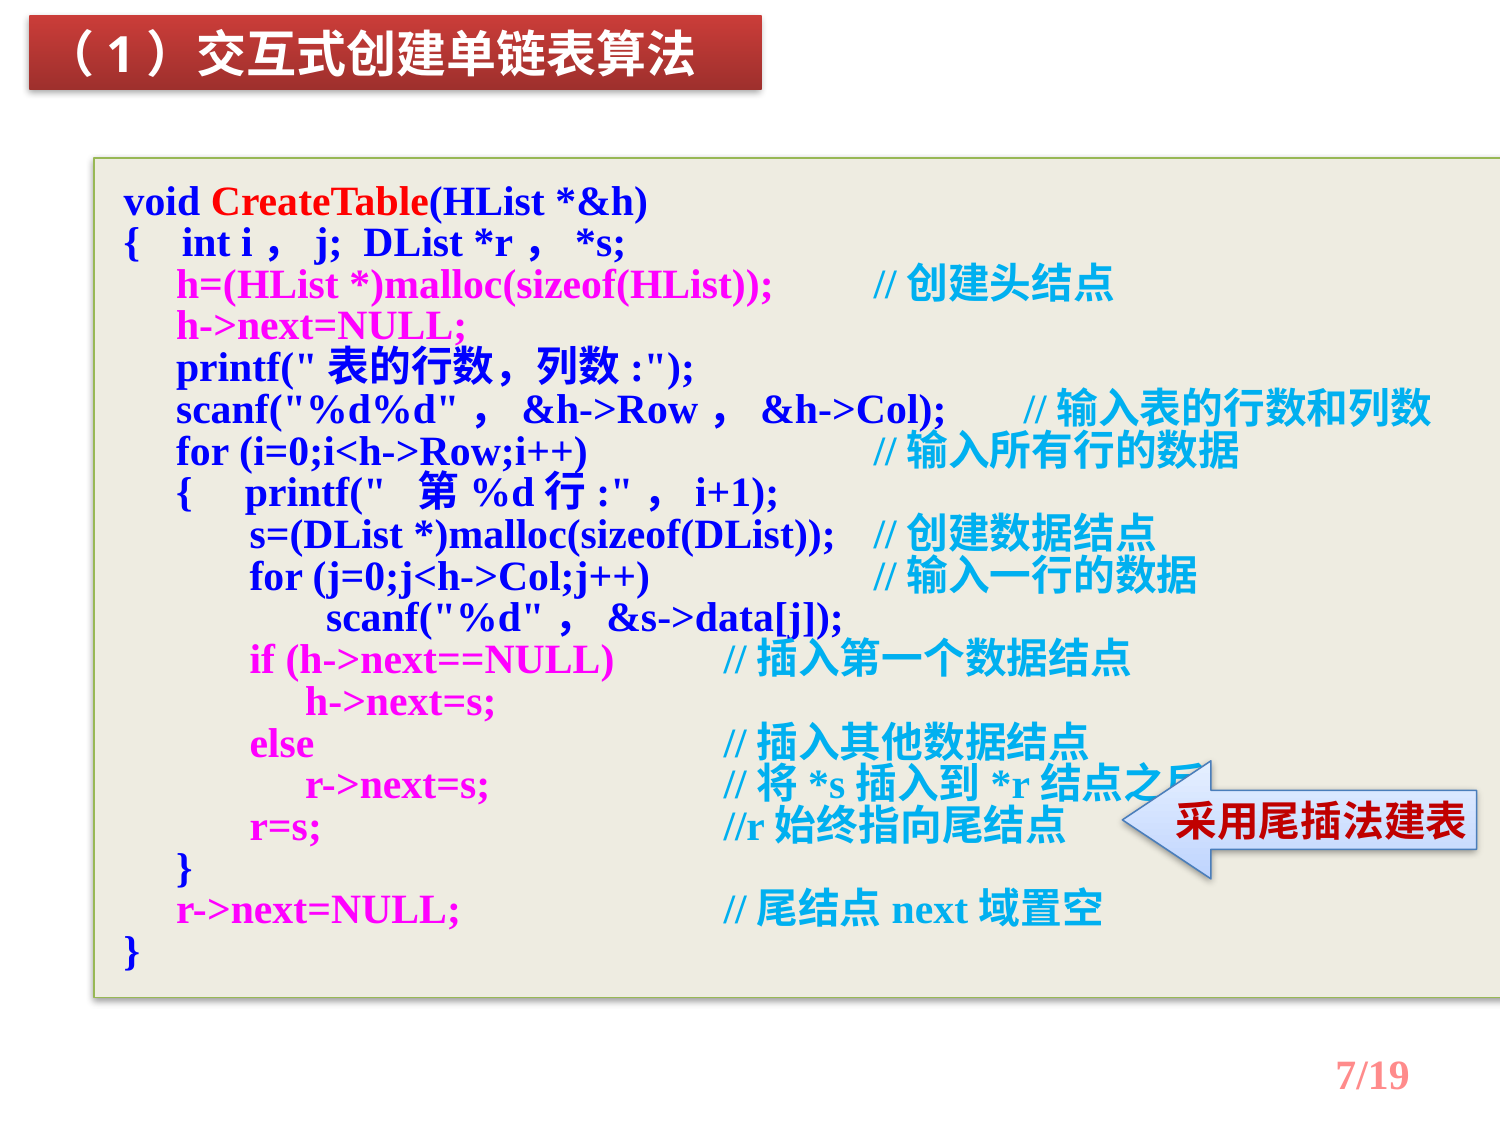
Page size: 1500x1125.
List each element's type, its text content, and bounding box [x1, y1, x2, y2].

text_box 采用尾插法建表 [1121, 760, 1478, 880]
slide_number 7/19 [1074, 1042, 1425, 1103]
text_box （1）交互式创建单链表算法 [29, 15, 762, 90]
text_box void CreateTable(HList *&h) { int i，j; DList *r，*s; h=(HList *)malloc(sizeof(HList)); //创建头结点 h->next=NULL; printf("表的行数，列数:"); scanf("%d%d"，&h->Row，&h->Col); //输入表的行数和列数 for (i=0;i<h->Row;i++) //输入所有行的数据 { printf(" 第%d行:"，i+1); s=(DList *)malloc(sizeof(DList)); //创建数据结点 for (j=0;j<h->Col;j++) //输入一行的数据 scanf("%d"，&s->data[j]); if (h->next==NULL) //插入第一个数据结点 h->next=s; else //插入其他数据结点 r->next=s; //将*s插入到*r结点之后 r=s; //r始终指向尾结点 } r->next=NULL; //尾结点next域置空 } [93, 157, 1500, 998]
